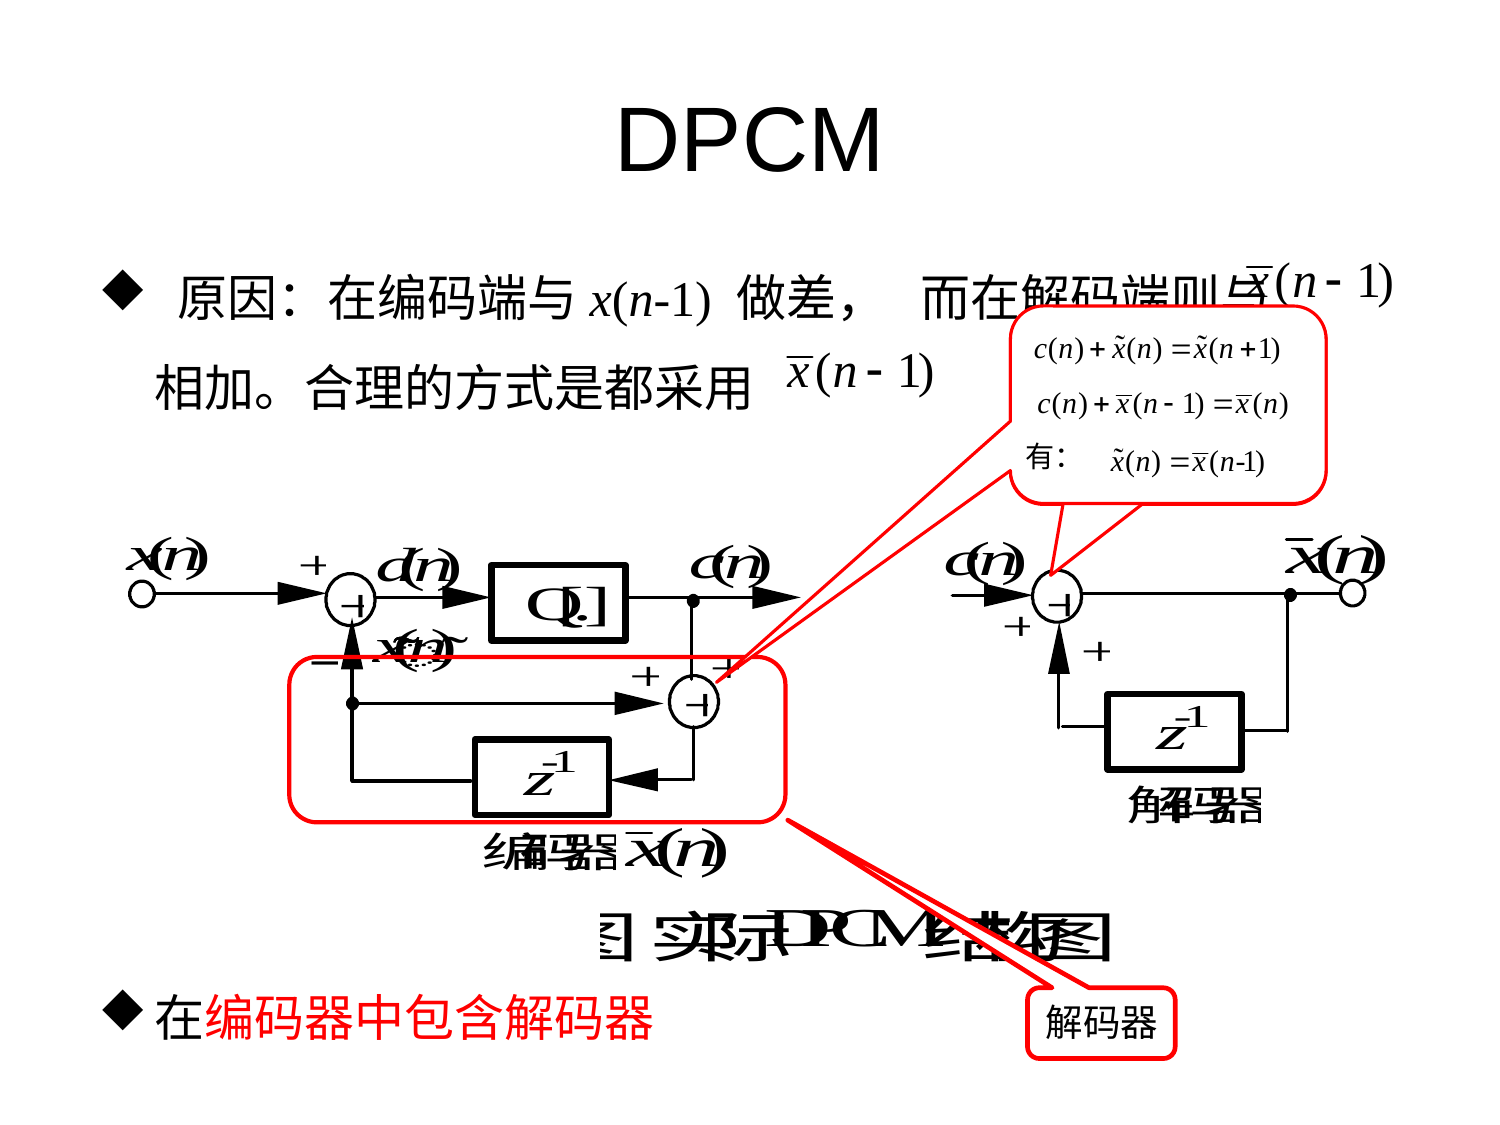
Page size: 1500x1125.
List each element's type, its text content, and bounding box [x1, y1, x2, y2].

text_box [1236, 251, 1404, 319]
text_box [111, 489, 1463, 980]
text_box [777, 341, 945, 409]
title DPCM [74, 41, 1426, 230]
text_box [1010, 305, 1327, 505]
text_box 解码器 [1027, 986, 1176, 1059]
text_box 原因：在编码端与x(n-1) 做差， 而在解码端则与 相加。合理的方式是都采用 在编码器中包含解码器 [83, 228, 1434, 1125]
